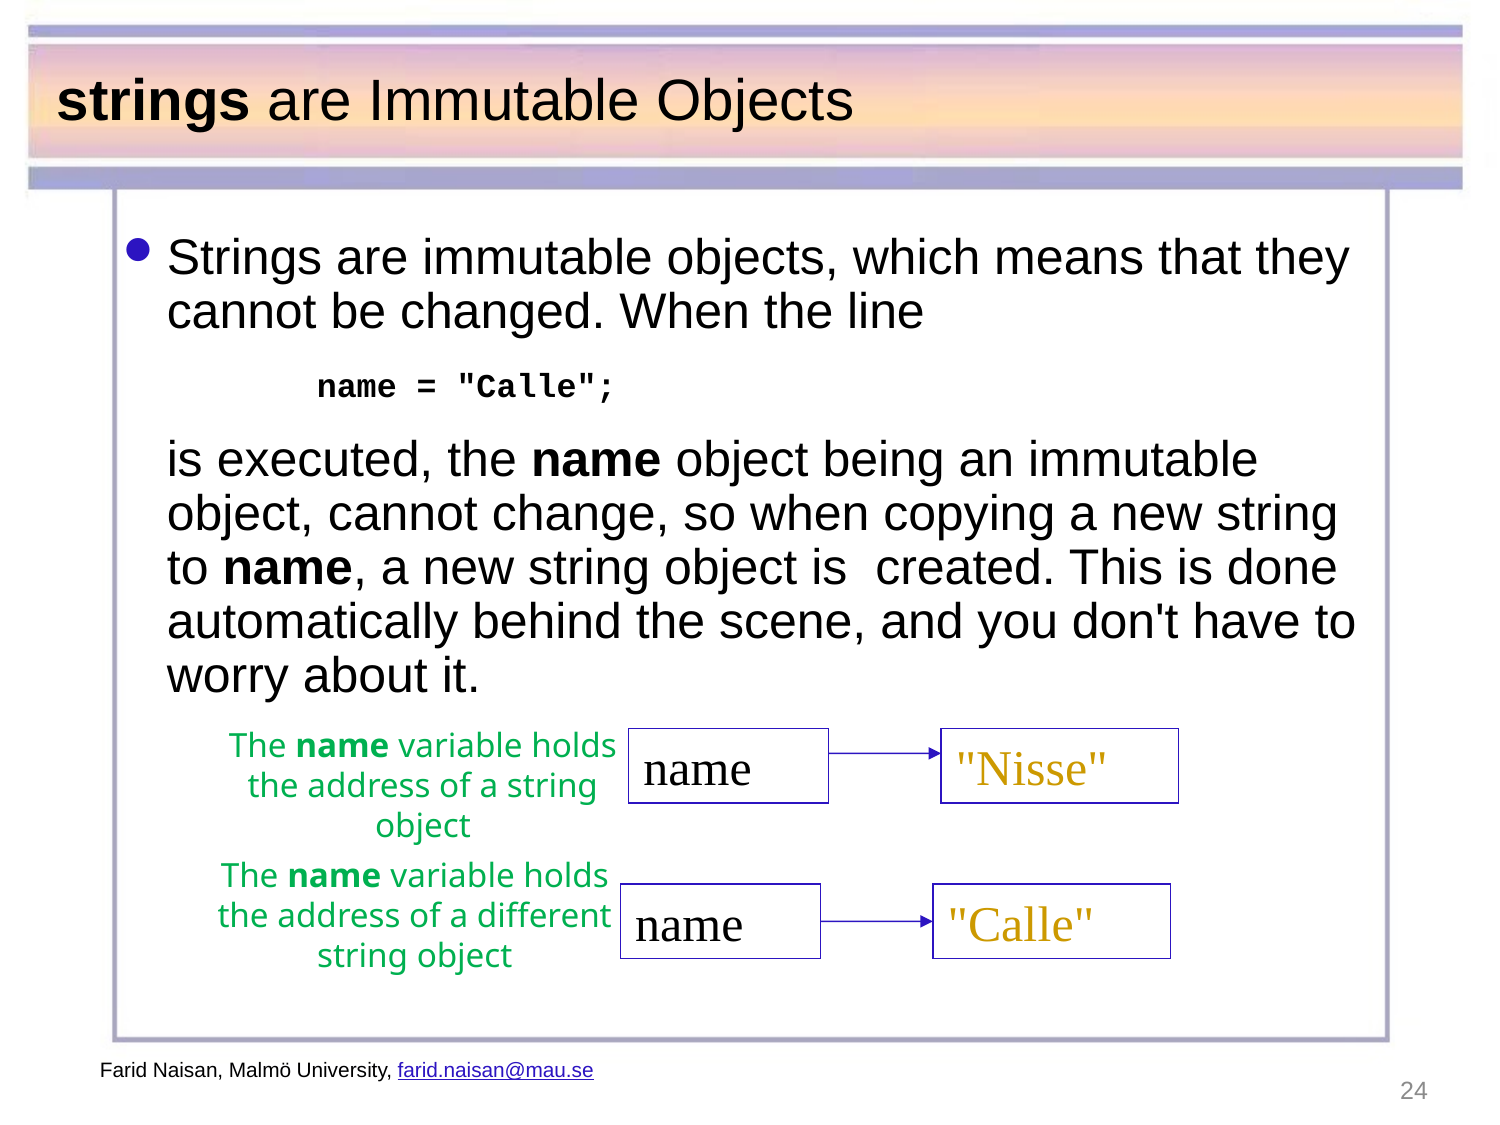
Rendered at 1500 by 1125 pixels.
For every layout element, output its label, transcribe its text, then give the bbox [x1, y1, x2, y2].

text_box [204, 716, 1179, 854]
title strings are Immutable Objects [41, 56, 1444, 139]
picture [0, 0, 1500, 1125]
list Strings are immutable objects, which means that they cannot be changed. When the line name = "Calle"; is executed, the name object being an immutable object, cannot change, so when copying a new string to name, a new string object is created. This is done automatically behind the scene, and you don't have to worry about it. [107, 223, 1394, 663]
footer Farid Naisan, Malmö University, farid.naisan@mau.se [61, 1043, 639, 1090]
slide_number 24 [1332, 1059, 1444, 1120]
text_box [196, 847, 1171, 984]
